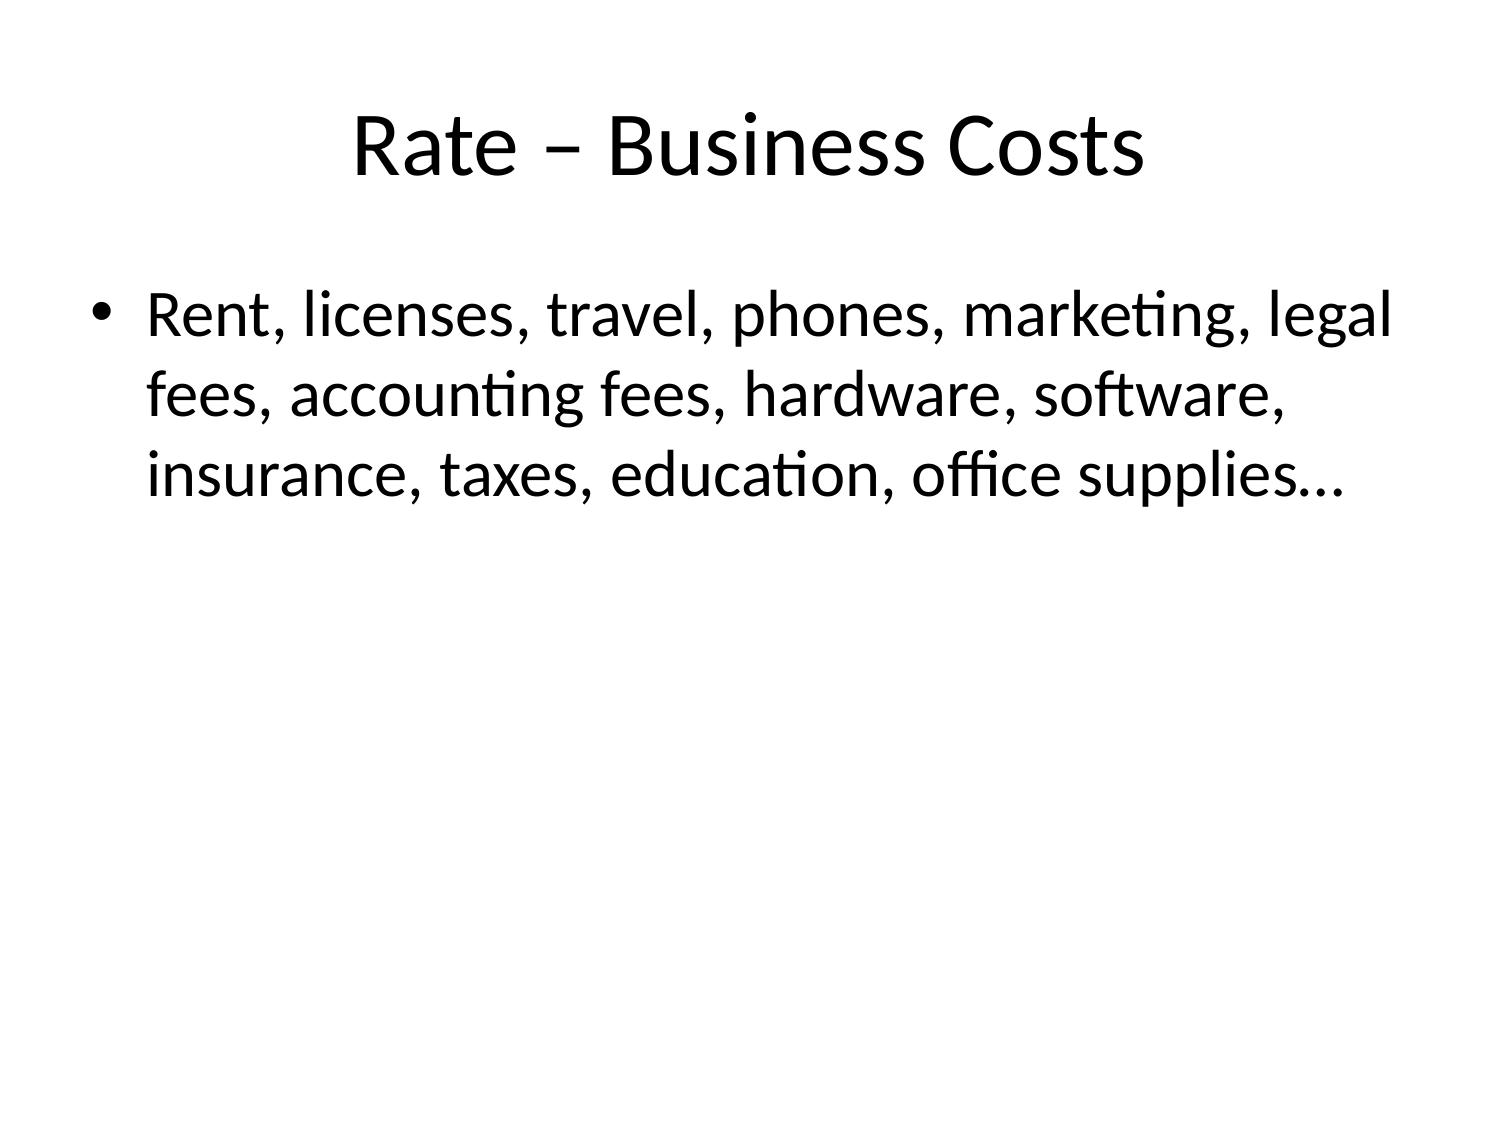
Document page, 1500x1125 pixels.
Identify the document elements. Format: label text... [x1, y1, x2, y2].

title Rate – Business Costs [75, 45, 1425, 233]
list Rent, licenses, travel, phones, marketing, legal fees, accounting fees, hardware, software, insurance, taxes, education, office supplies… [75, 262, 1425, 1005]
